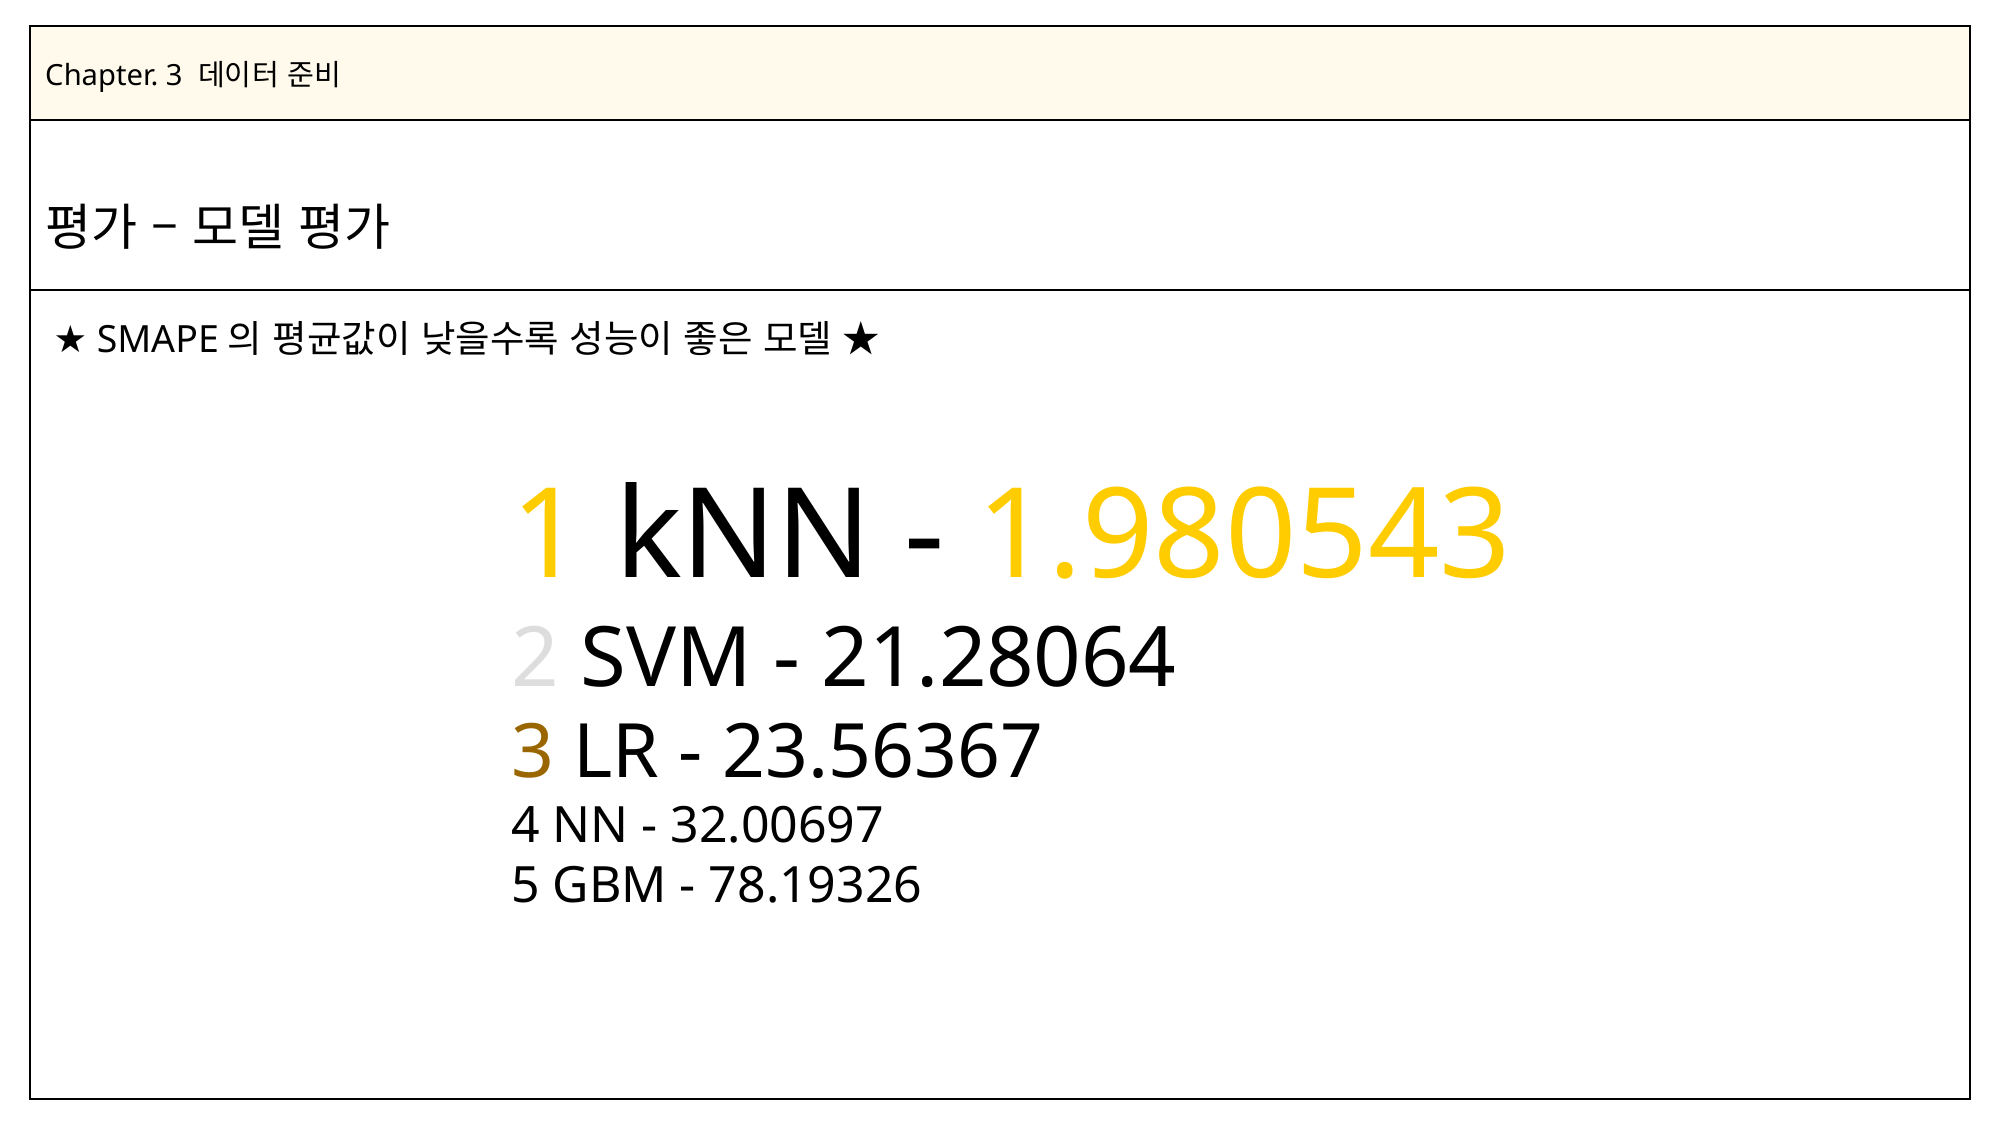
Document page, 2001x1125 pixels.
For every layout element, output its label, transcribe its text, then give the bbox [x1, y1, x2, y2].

table_cell [31, 291, 1969, 1098]
text_box ★ SMAPE의 평균값이 낮을수록 성능이 좋은 모델 ★ [38, 307, 1572, 413]
table_header Chapter. 3 데이터 준비 [31, 27, 1969, 119]
text_box 1 kNN - 1.980543 2 SVM - 21.28064 3 LR - 23.56367 4 NN - 32.00697 5 GBM - 78.19326 [496, 445, 1572, 966]
table_cell 평가 – 모델 평가 [31, 121, 1969, 289]
